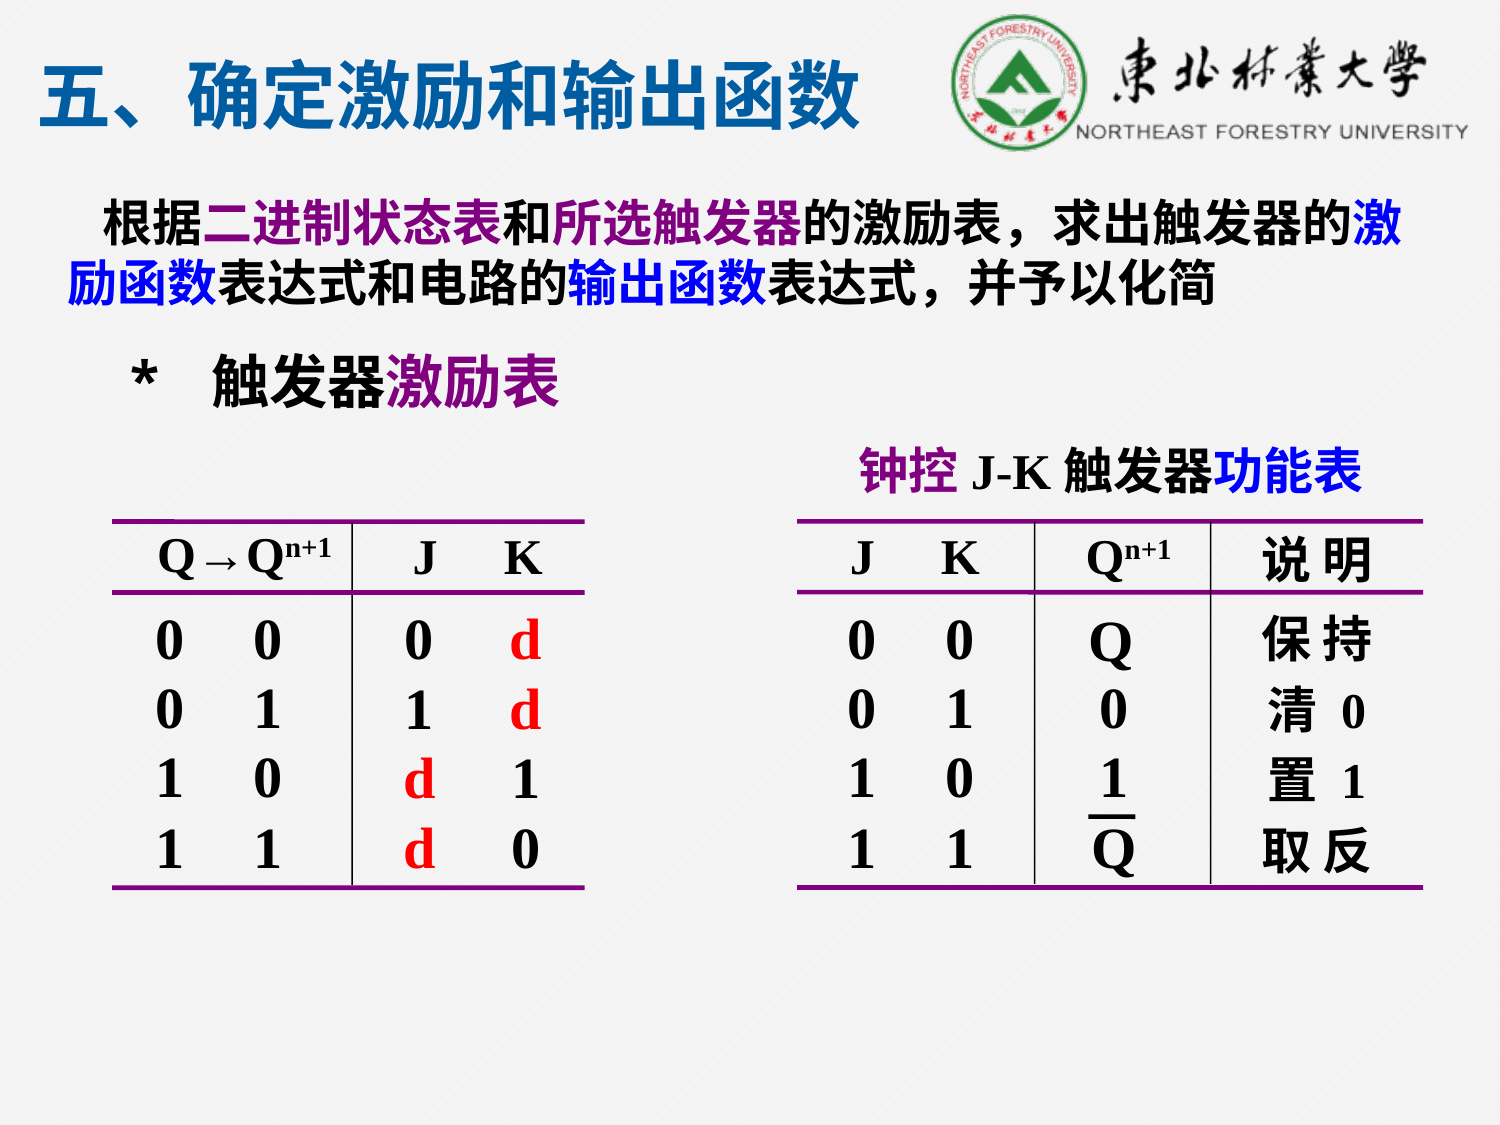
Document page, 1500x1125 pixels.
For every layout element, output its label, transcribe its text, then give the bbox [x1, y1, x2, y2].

picture [950, 13, 1481, 156]
text_box 五、确定激励和输出函数 [23, 42, 945, 146]
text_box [111, 515, 585, 888]
text_box 根据二进制状态表和所选触发器的激励表，求出触发器的激励函数表达式和电路的输出函数表达式，并予以化简 [53, 184, 1436, 320]
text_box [372, 802, 585, 889]
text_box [796, 432, 1424, 888]
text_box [372, 593, 585, 663]
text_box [372, 663, 585, 732]
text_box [372, 732, 585, 802]
text_box * 触发器激励表 [112, 338, 657, 423]
